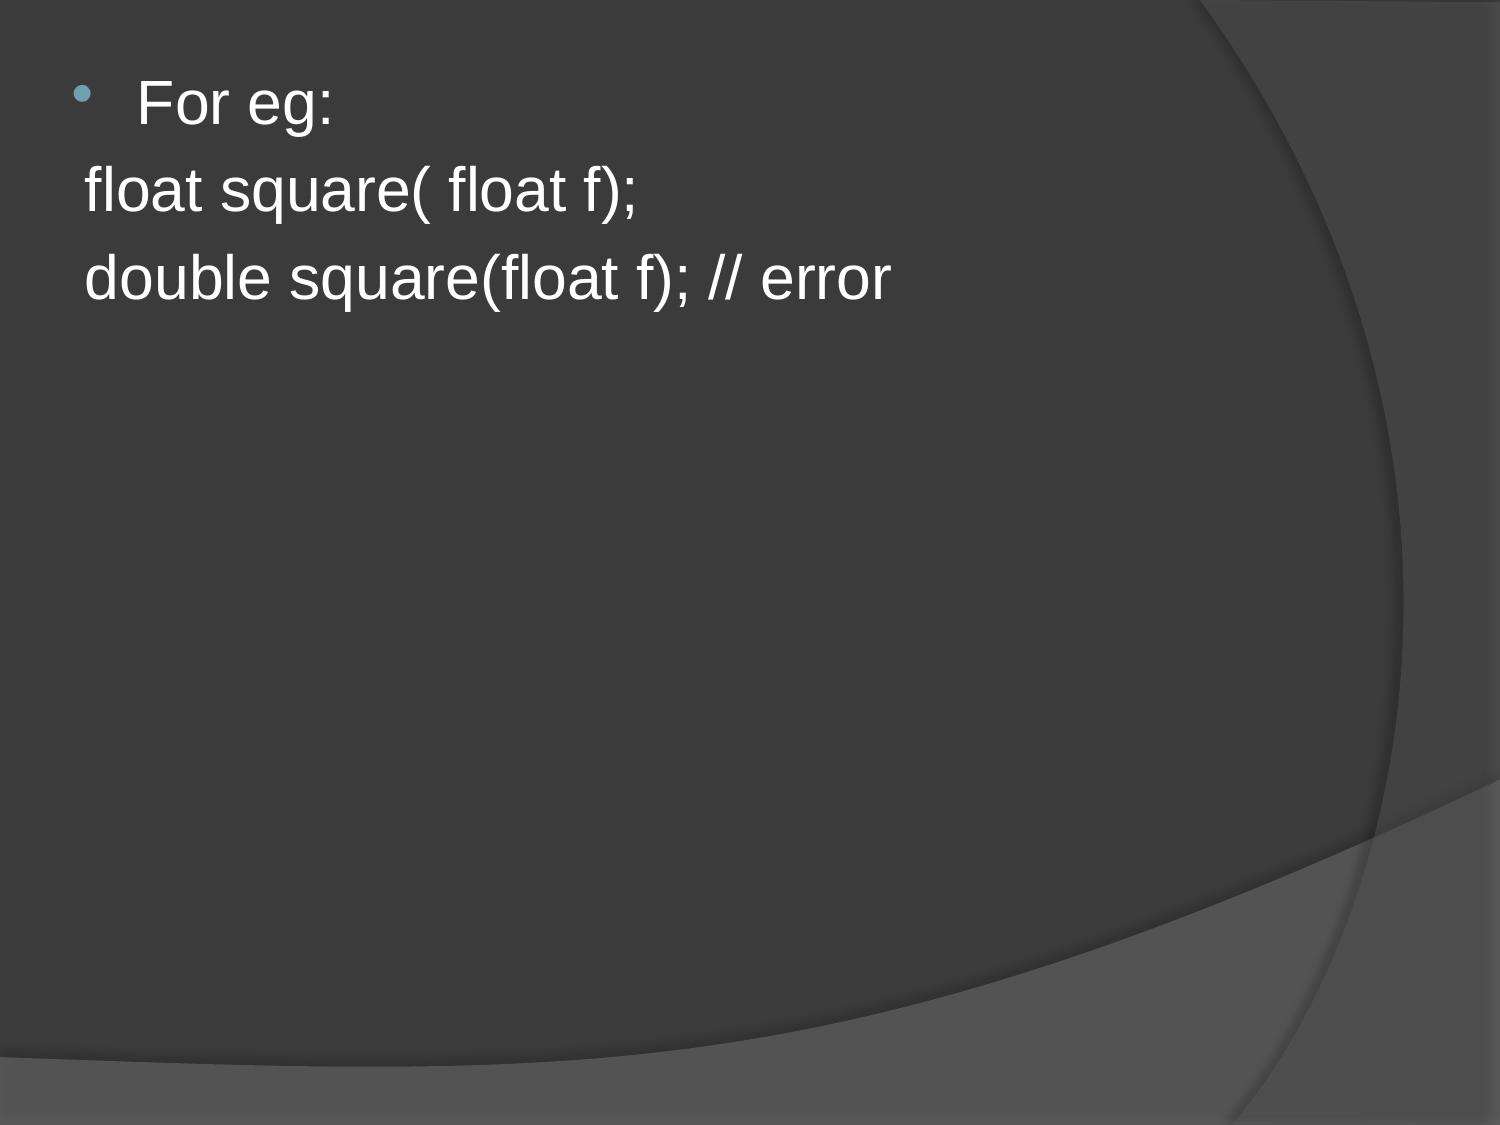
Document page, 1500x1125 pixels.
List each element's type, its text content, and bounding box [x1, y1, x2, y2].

list For eg: float square( float f); double square(float f); // error [53, 54, 1404, 797]
